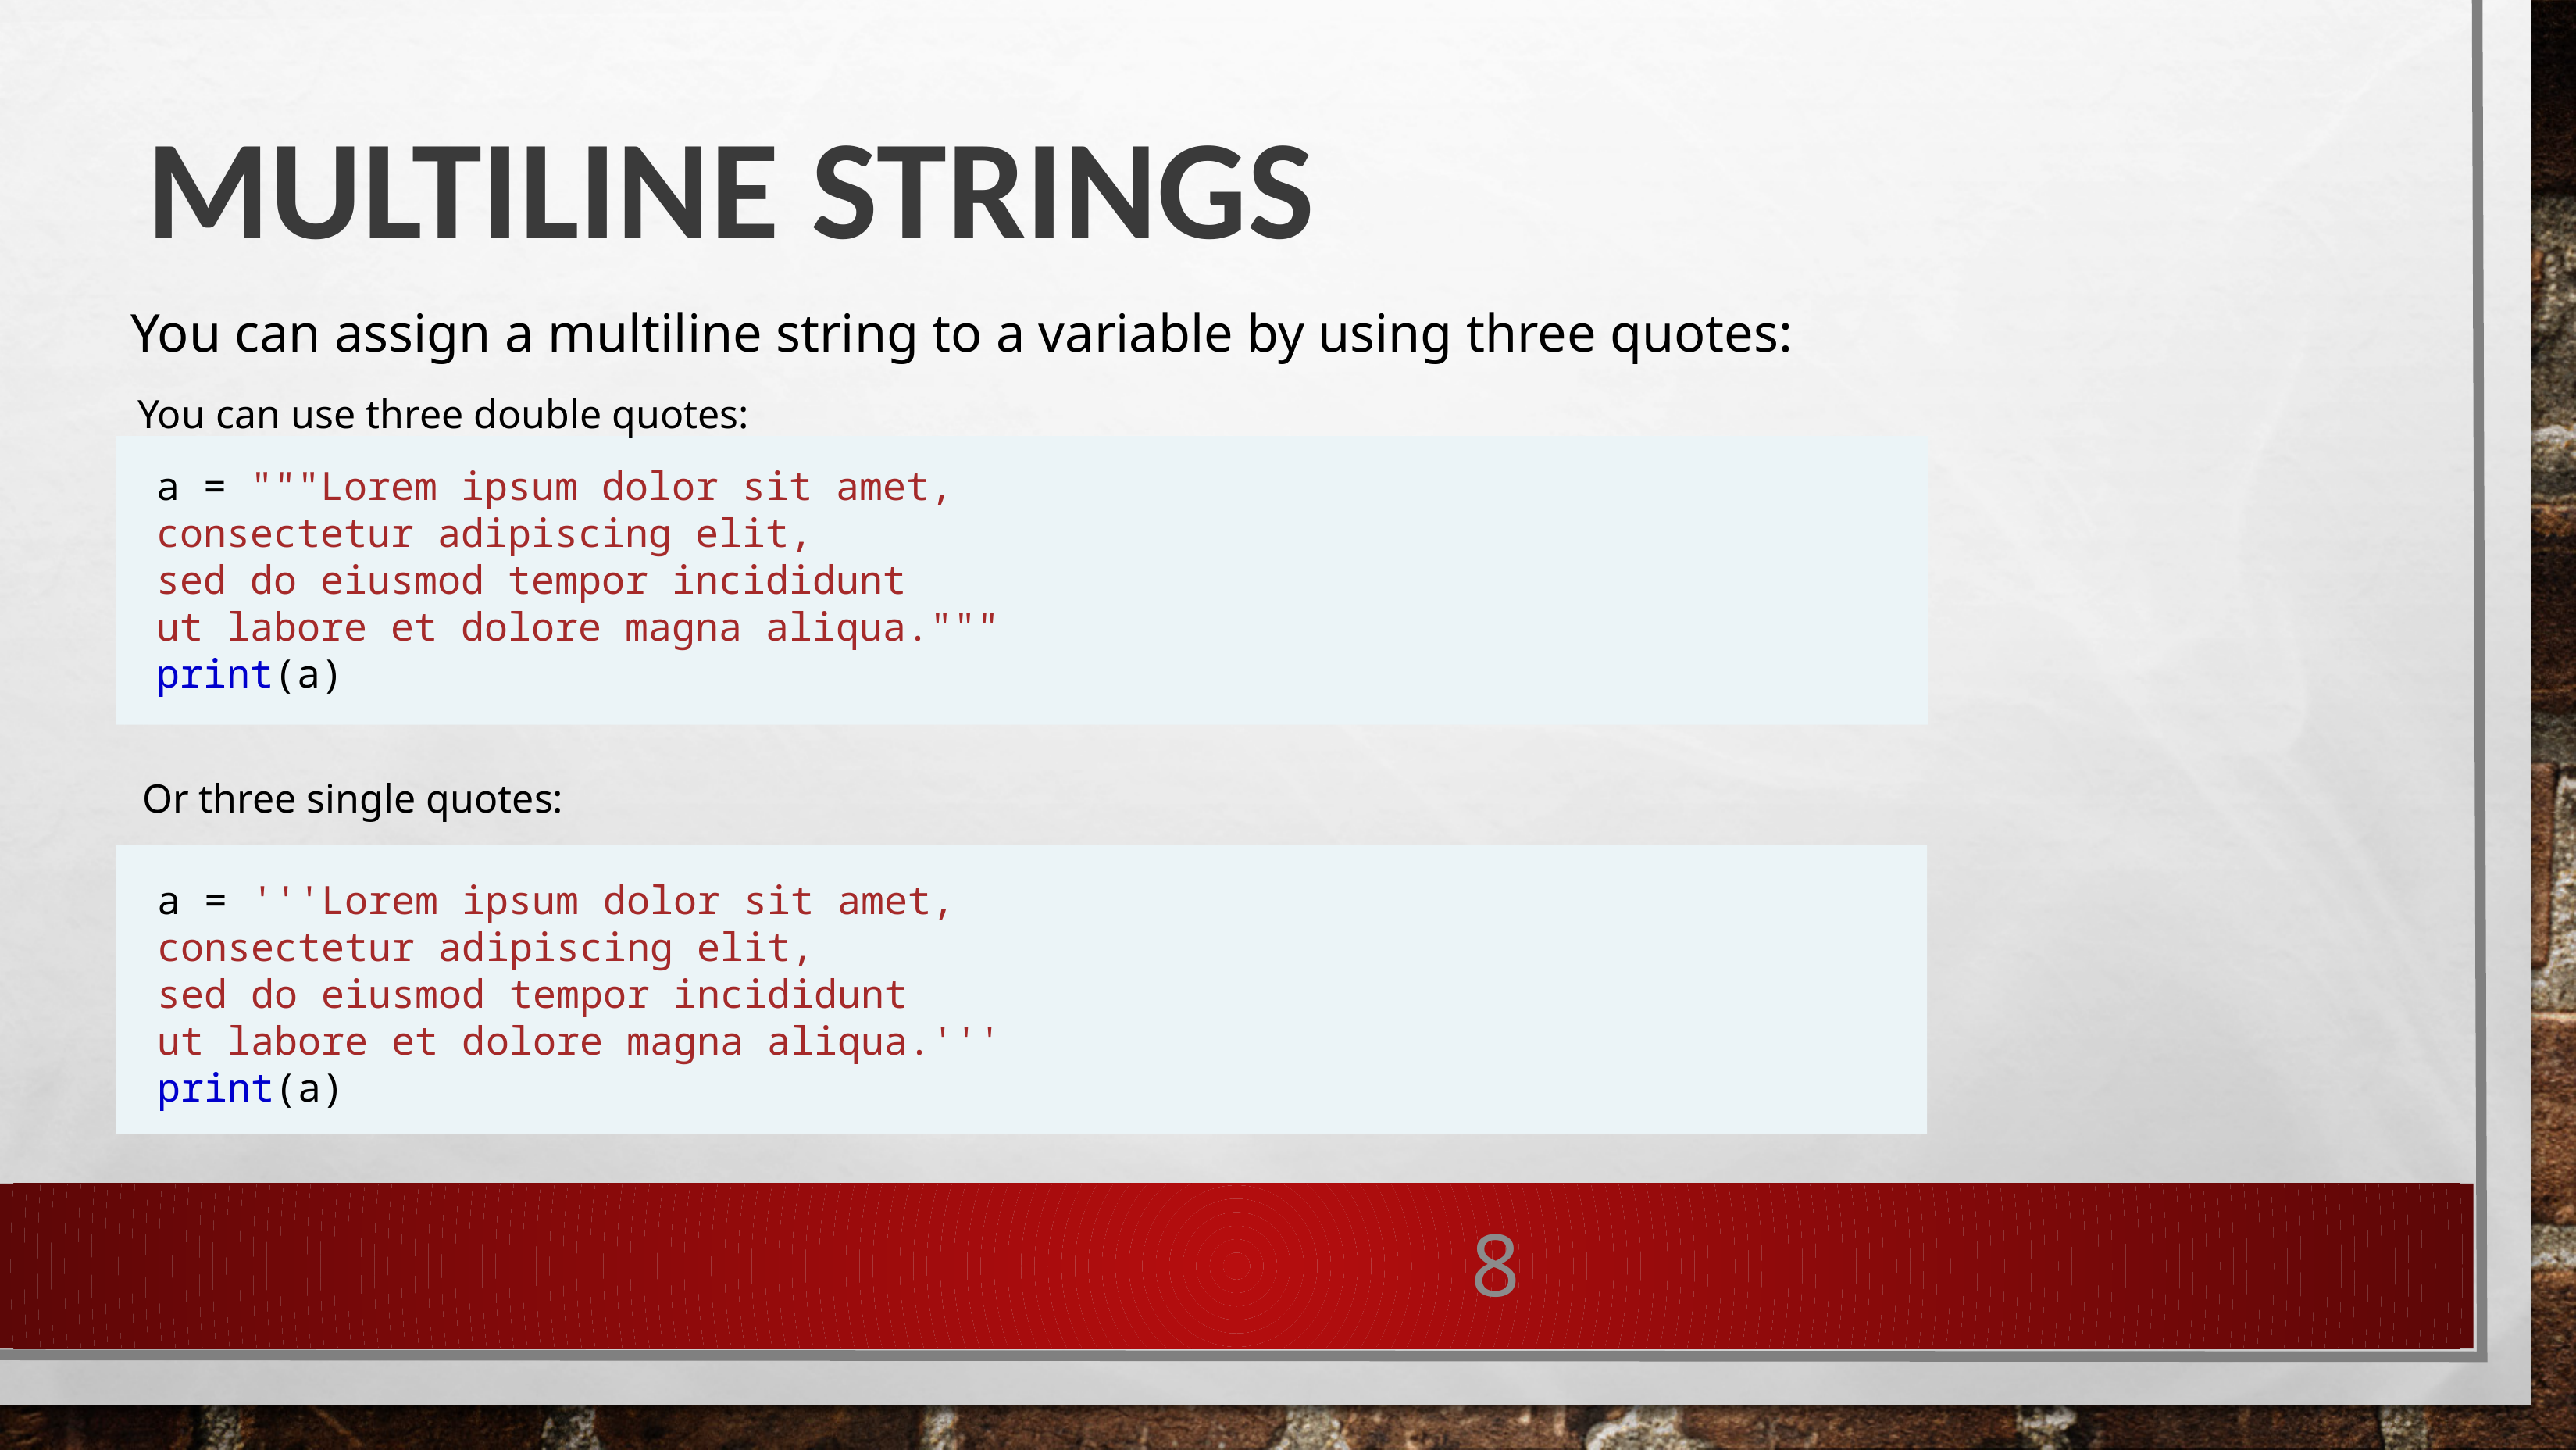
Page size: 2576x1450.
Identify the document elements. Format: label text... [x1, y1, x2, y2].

text_box [116, 436, 1928, 725]
text_box a = '''Lorem ipsum dolor sit amet, consectetur adipiscing elit, sed do eiusmod tempor incididunt ut labore et dolore magna aliqua.''' print(a) [146, 869, 1440, 1116]
text_box Or three single quotes: [130, 768, 1424, 827]
title Multiline Strings [144, 96, 2342, 437]
text_box [116, 845, 1928, 1134]
picture [0, 0, 2576, 1450]
text_box You can assign a multiline string to a variable by using three quotes: [119, 294, 2003, 368]
slide_number 8 [1328, 1216, 1520, 1323]
text_box a = """Lorem ipsum dolor sit amet, consectetur adipiscing elit, sed do eiusmod tempor incididunt ut labore et dolore magna aliqua.""" print(a) [144, 455, 1669, 702]
text_box You can use three double quotes: [126, 384, 1420, 443]
